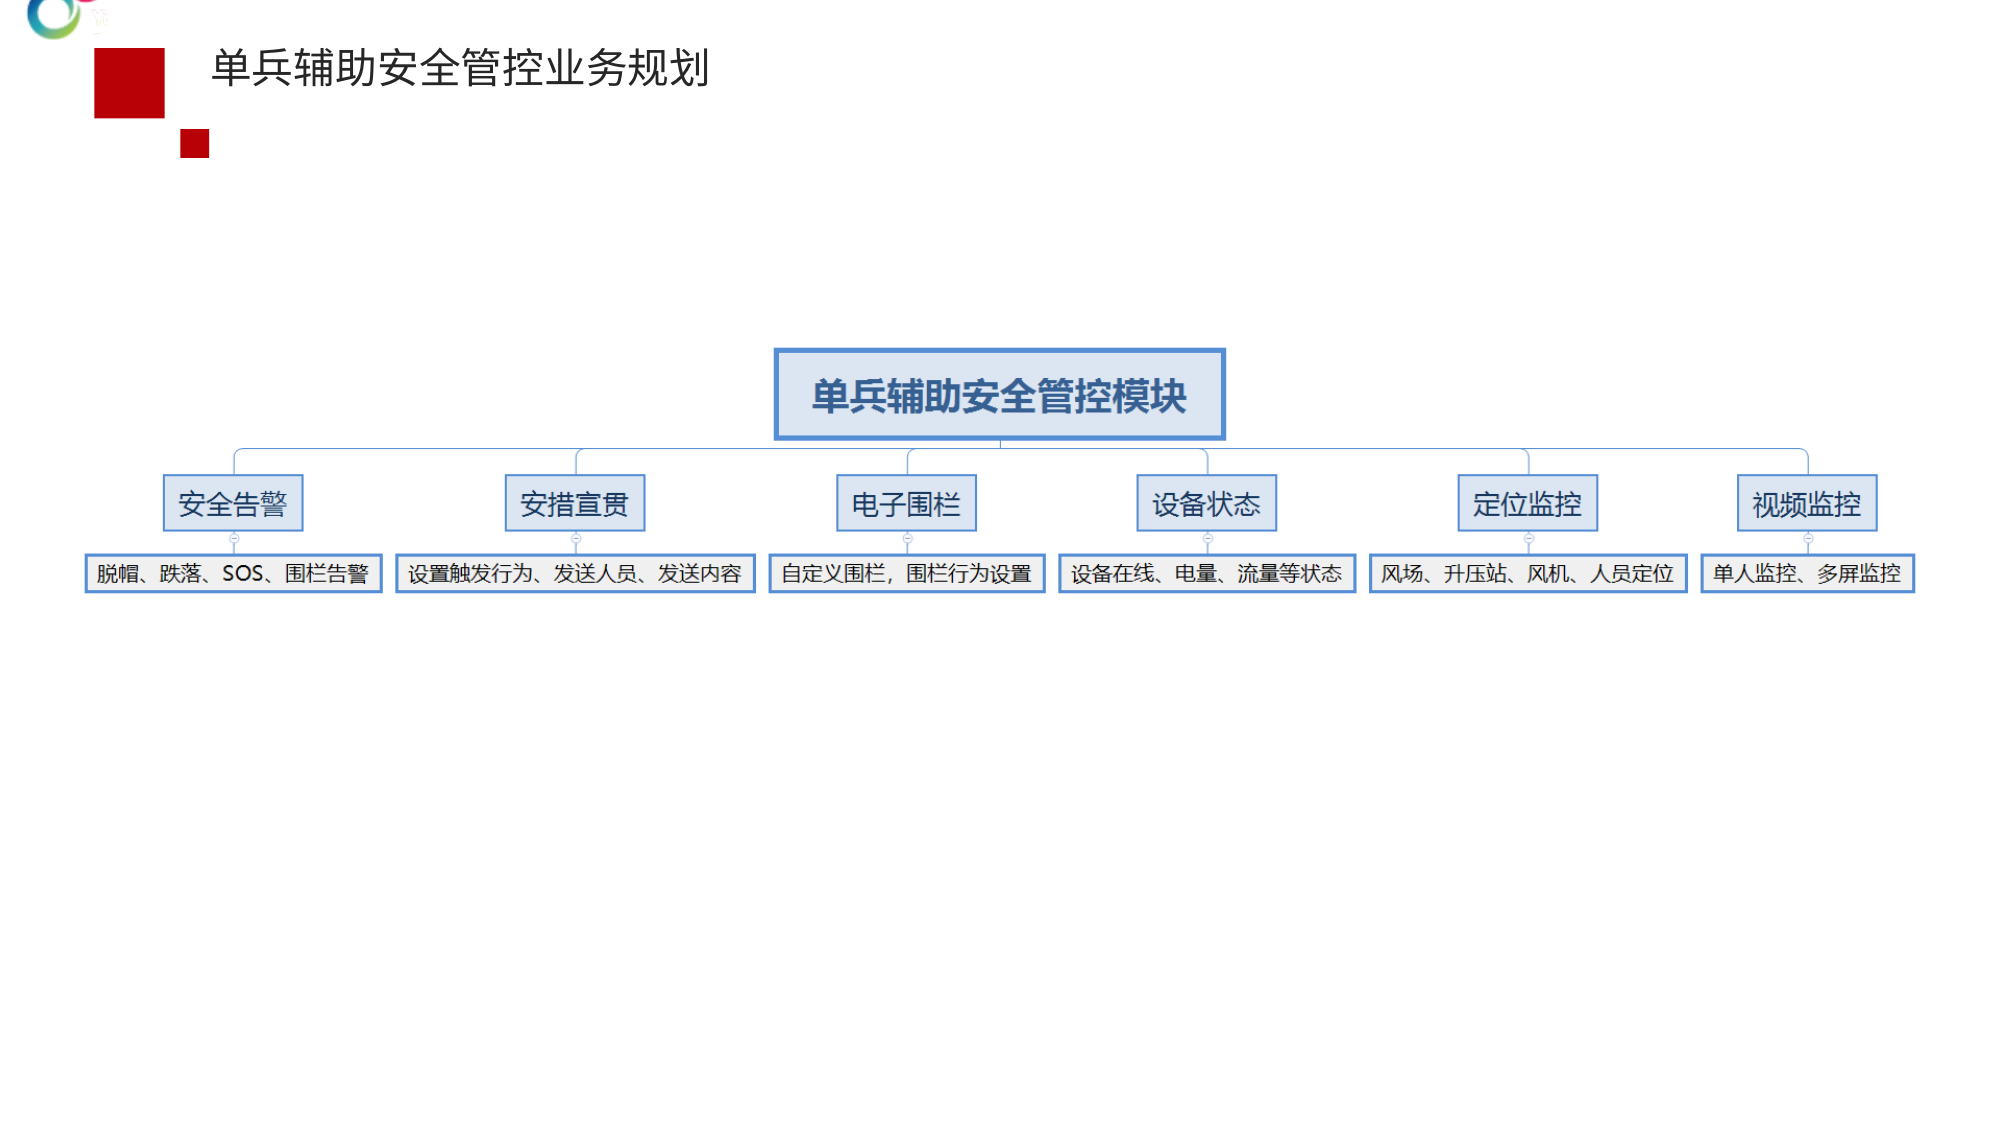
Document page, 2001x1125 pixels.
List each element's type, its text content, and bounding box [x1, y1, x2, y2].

text_box [179, 128, 210, 159]
picture [25, 0, 220, 45]
text_box 单兵辅助安全管控业务规划 [195, 34, 1860, 100]
picture [68, 331, 1932, 610]
text_box [93, 47, 166, 119]
